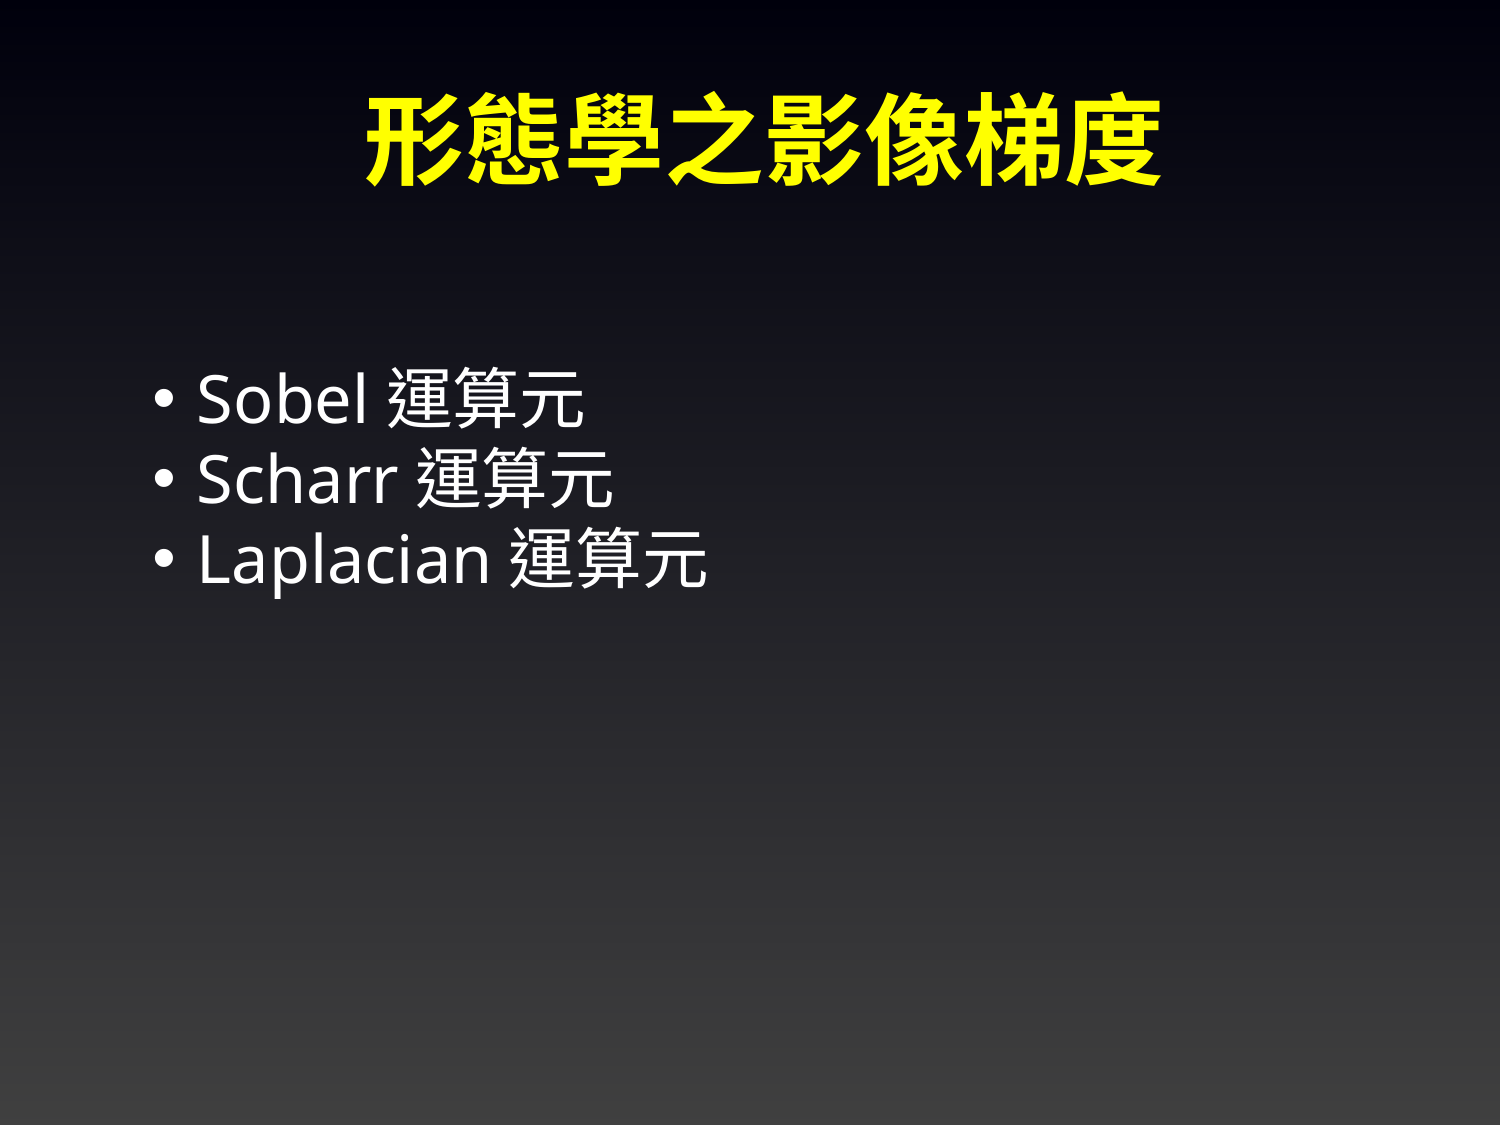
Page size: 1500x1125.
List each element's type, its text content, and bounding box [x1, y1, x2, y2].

text_box 形態學之影像梯度 [350, 49, 1225, 213]
text_box Sobel運算元 Scharr運算元 Laplacian運算元 [137, 349, 1388, 605]
